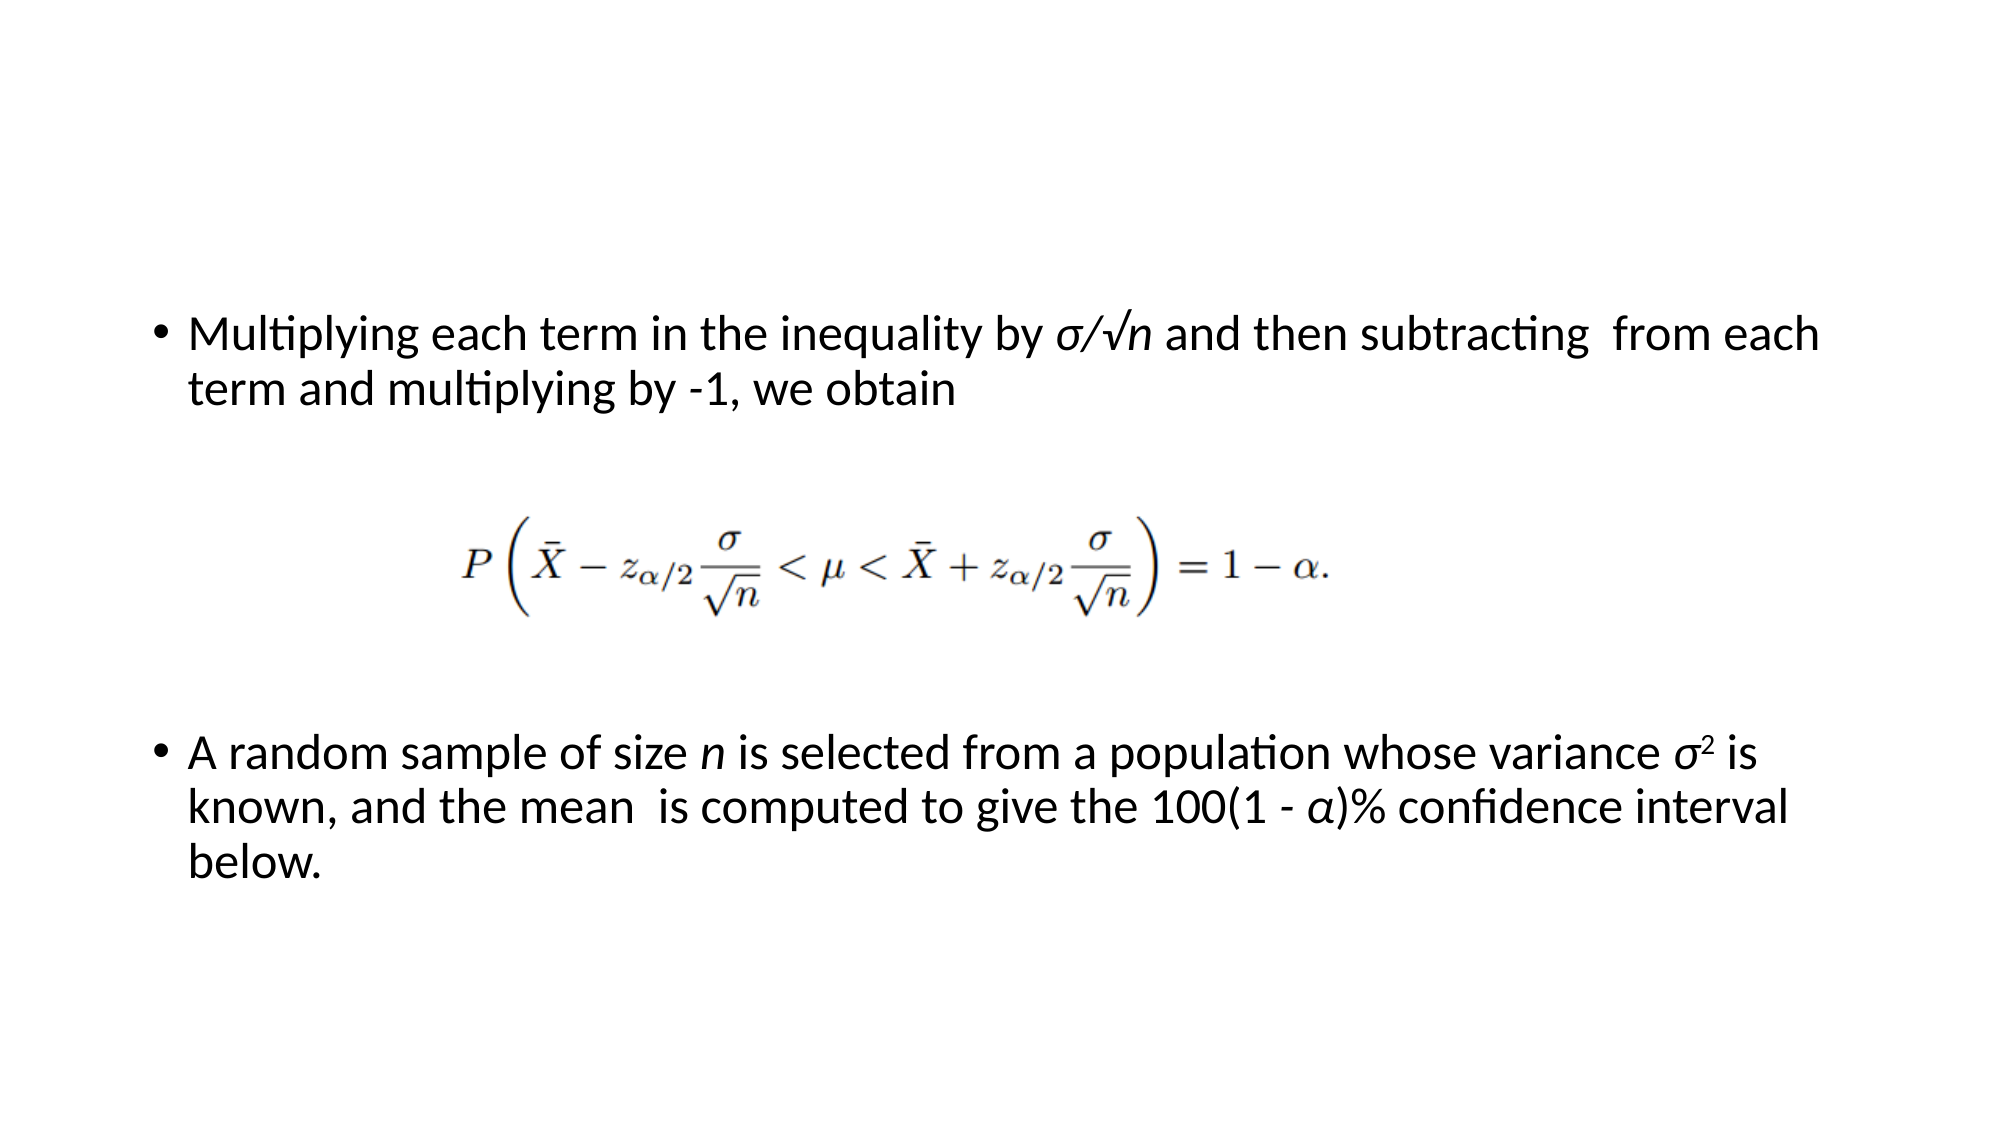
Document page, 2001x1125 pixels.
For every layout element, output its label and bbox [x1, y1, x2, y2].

picture [410, 481, 1386, 636]
